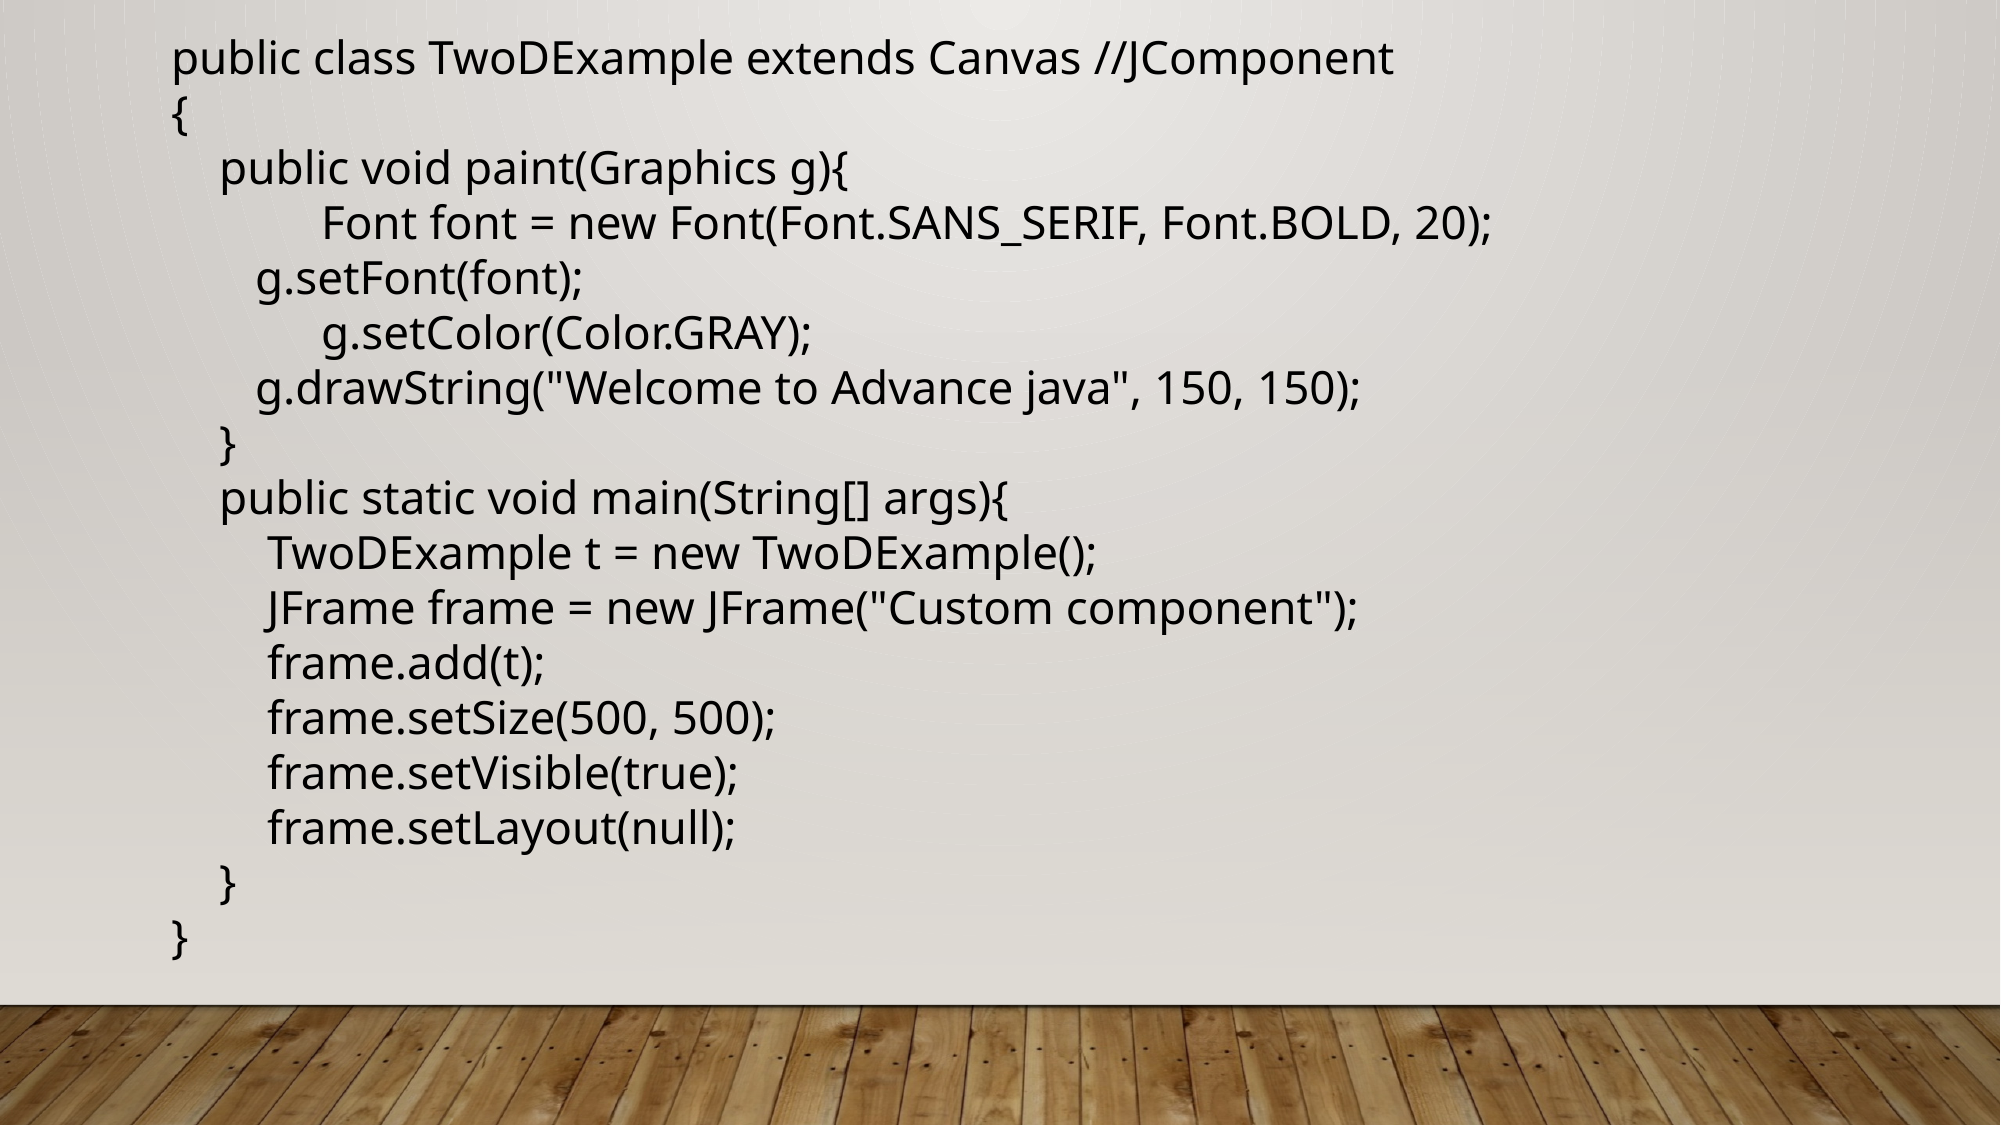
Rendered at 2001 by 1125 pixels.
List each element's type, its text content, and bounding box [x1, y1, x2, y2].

picture [0, 1005, 2000, 1125]
text_box public class TwoDExample extends Canvas //JComponent { public void paint(Graphics g){ Font font = new Font(Font.SANS_SERIF, Font.BOLD, 20); g.setFont(font); g.setColor(Color.GRAY); g.drawString("Welcome to Advance java", 150, 150); } public static void main(String[] args){ TwoDExample t = new TwoDExample(); JFrame frame = new JFrame("Custom component"); frame.add(t); frame.setSize(500, 500); frame.setVisible(true); frame.setLayout(null); } } [156, 21, 1682, 971]
